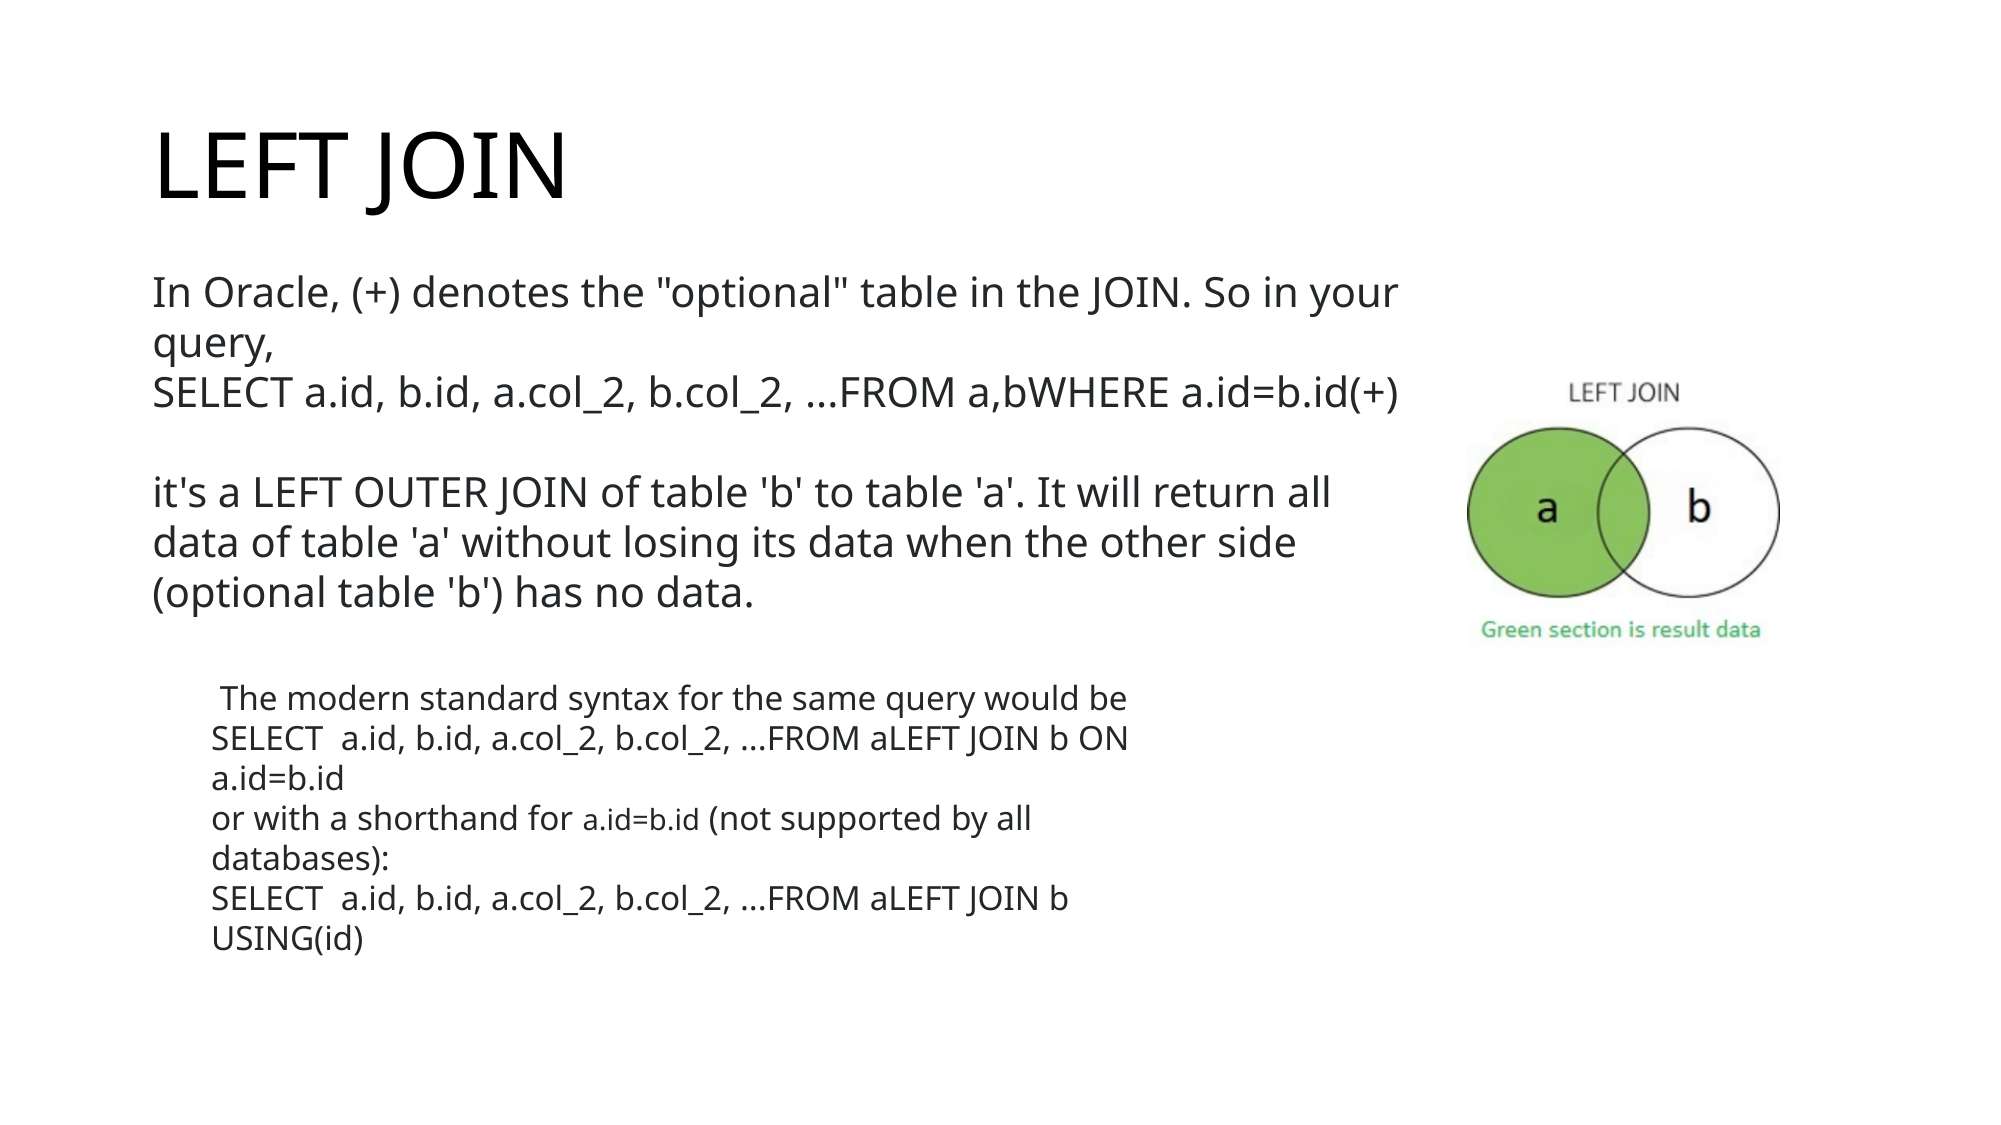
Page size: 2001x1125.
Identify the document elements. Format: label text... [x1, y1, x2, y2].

text_box In Oracle, (+) denotes the "optional" table in the JOIN. So in your query, SELECT a.id, b.id, a.col_2, b.col_2, ...FROM a,bWHERE a.id=b.id(+) it's a LEFT OUTER JOIN of table 'b' to table 'a'. It will return all data of table 'a' without losing its data when the other side (optional table 'b') has no data. [137, 258, 1417, 674]
text_box The modern standard syntax for the same query would be SELECT a.id, b.id, a.col_2, b.col_2, ...FROM aLEFT JOIN b ON a.id=b.id or with a shorthand for a.id=b.id (not supported by all databases): SELECT a.id, b.id, a.col_2, b.col_2, ...FROM aLEFT JOIN b USING(id) [196, 670, 1202, 965]
picture [1467, 370, 1780, 670]
title LEFT JOIN [137, 59, 1863, 278]
